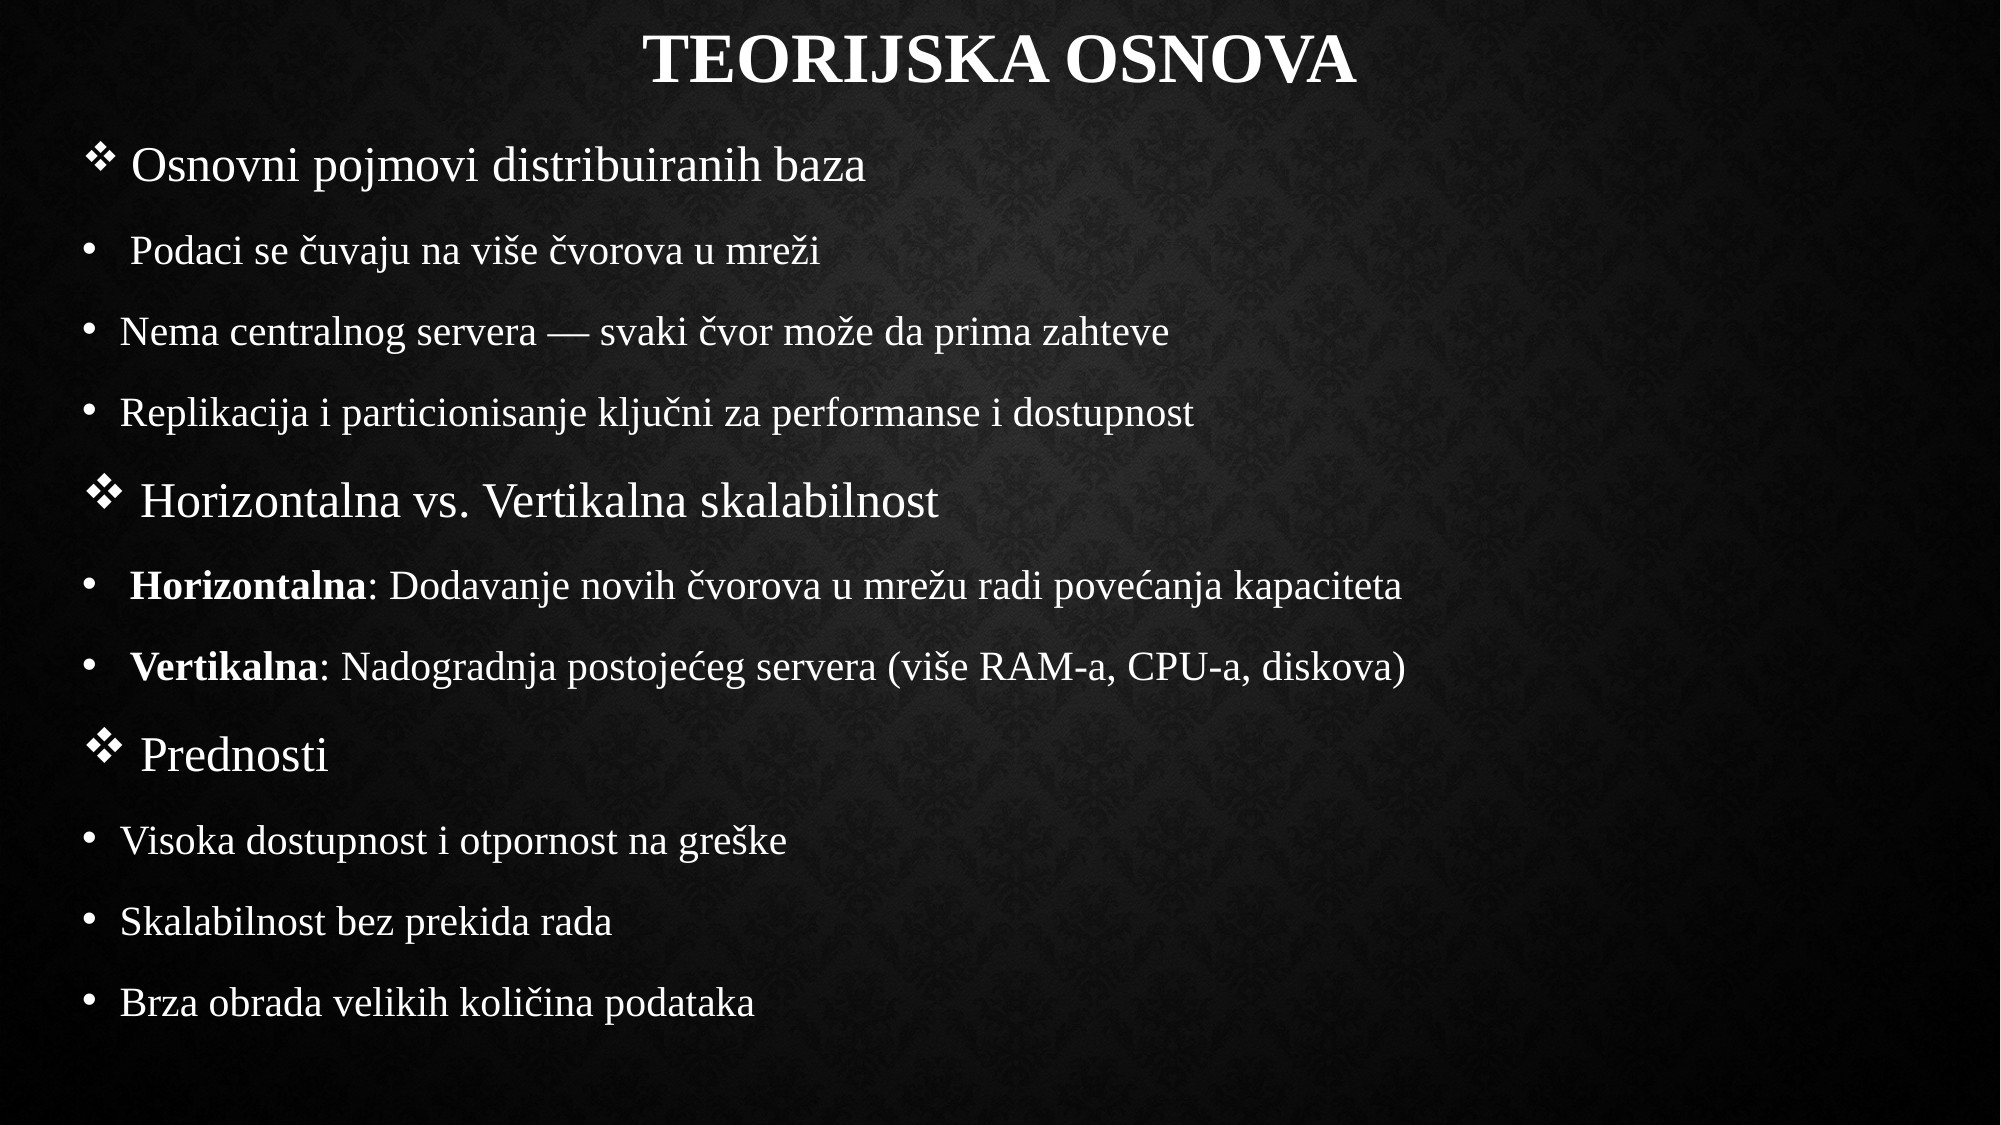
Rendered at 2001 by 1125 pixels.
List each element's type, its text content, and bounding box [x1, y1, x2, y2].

list Osnovni pojmovi distribuiranih baza Podaci se čuvaju na više čvorova u mreži Nema centralnog servera — svaki čvor može da prima zahteve Replikacija i particionisanje ključni za performanse i dostupnost Horizontalna vs. Vertikalna skalabilnost Horizontalna: Dodavanje novih čvorova u mrežu radi povećanja kapaciteta Vertikalna: Nadogradnja postojećeg servera (više RAM-a, CPU-a, diskova) Prednosti Visoka dostupnost i otpornost na greške Skalabilnost bez prekida rada Brza obrada velikih količina podataka [67, 112, 1977, 1096]
title Teorijska osnova [150, 0, 1850, 112]
